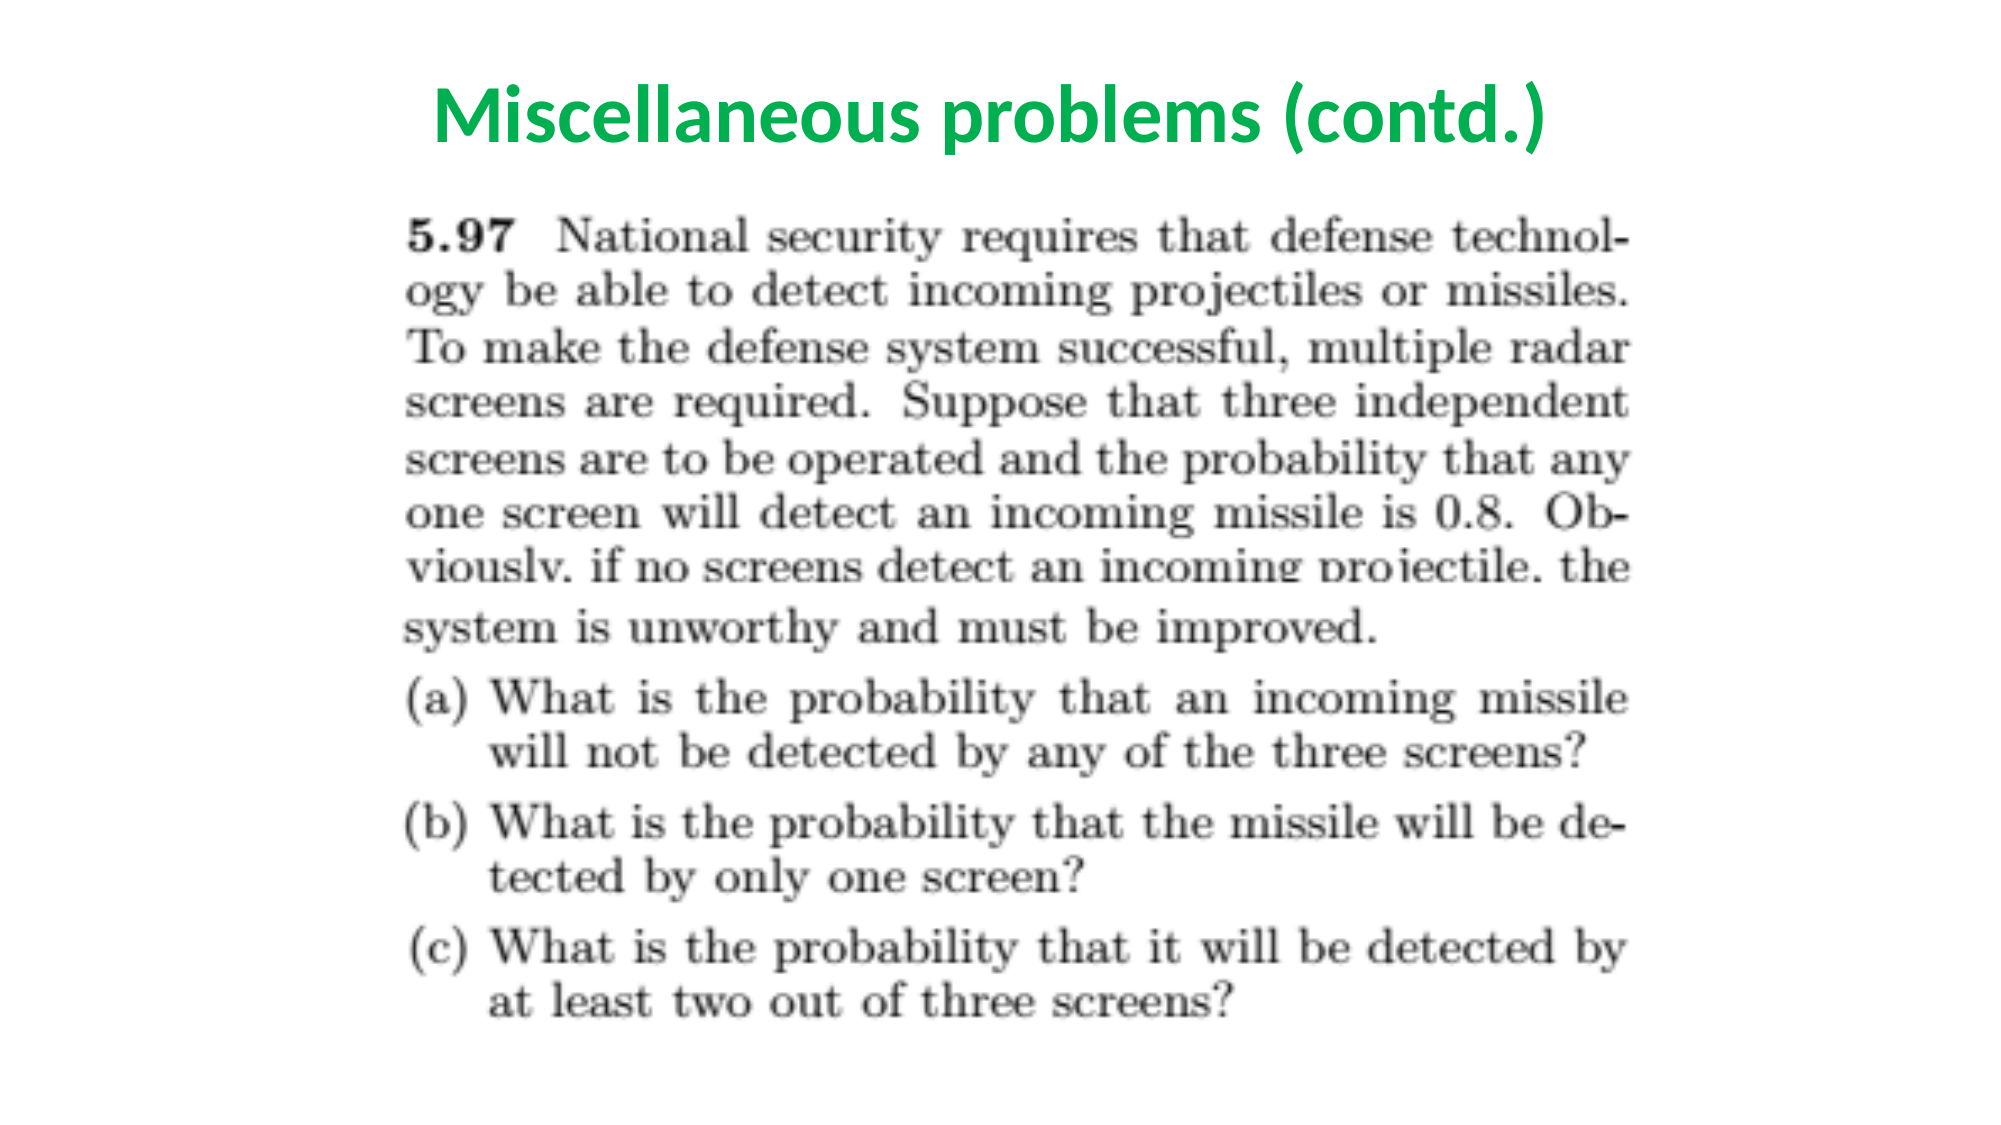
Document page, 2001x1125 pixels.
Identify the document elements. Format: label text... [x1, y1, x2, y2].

picture [312, 172, 1688, 1119]
title Miscellaneous problems (contd.) [137, 59, 1863, 173]
